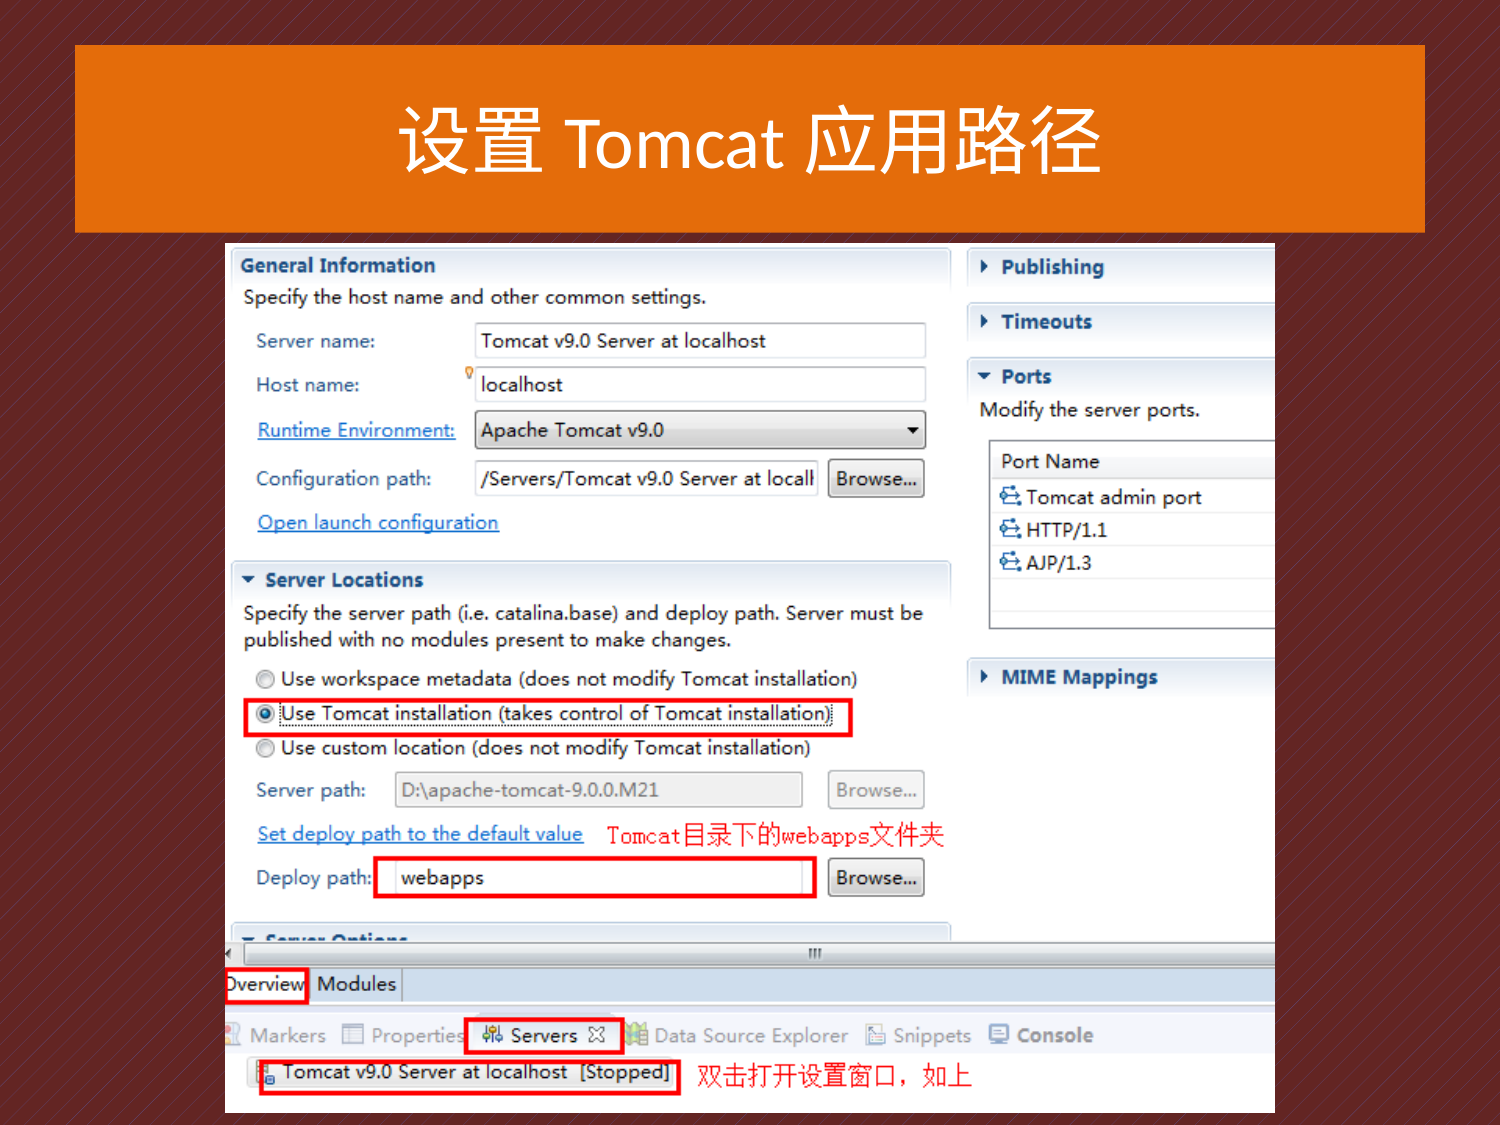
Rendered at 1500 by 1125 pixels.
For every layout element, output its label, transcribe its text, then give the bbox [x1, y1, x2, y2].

picture [224, 243, 1276, 1113]
title 设置Tomcat应用路径 [75, 45, 1425, 233]
